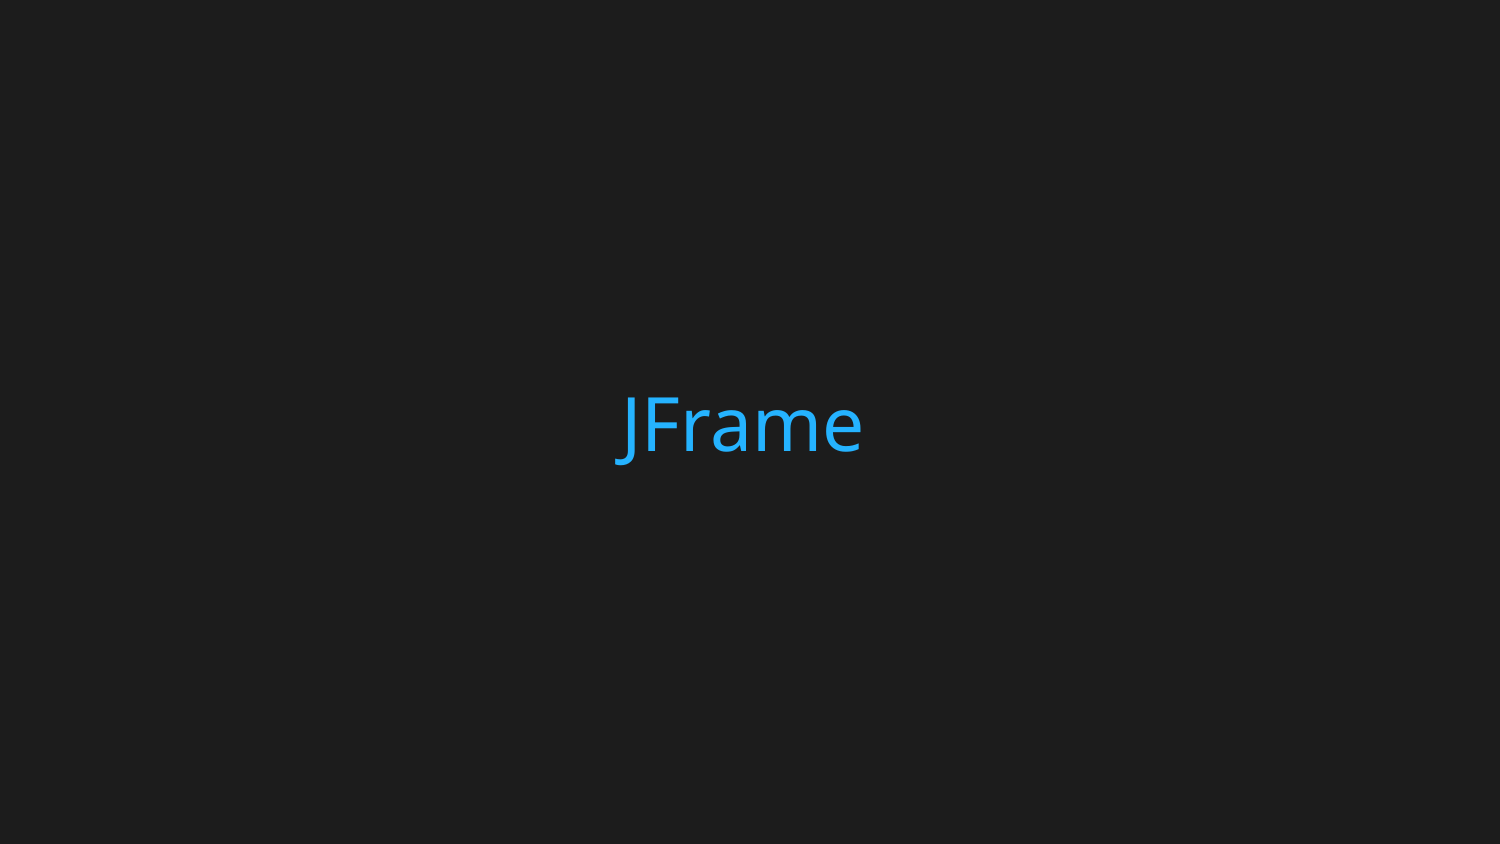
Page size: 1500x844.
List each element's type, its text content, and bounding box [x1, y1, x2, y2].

subtitle JFrame [606, 357, 894, 486]
